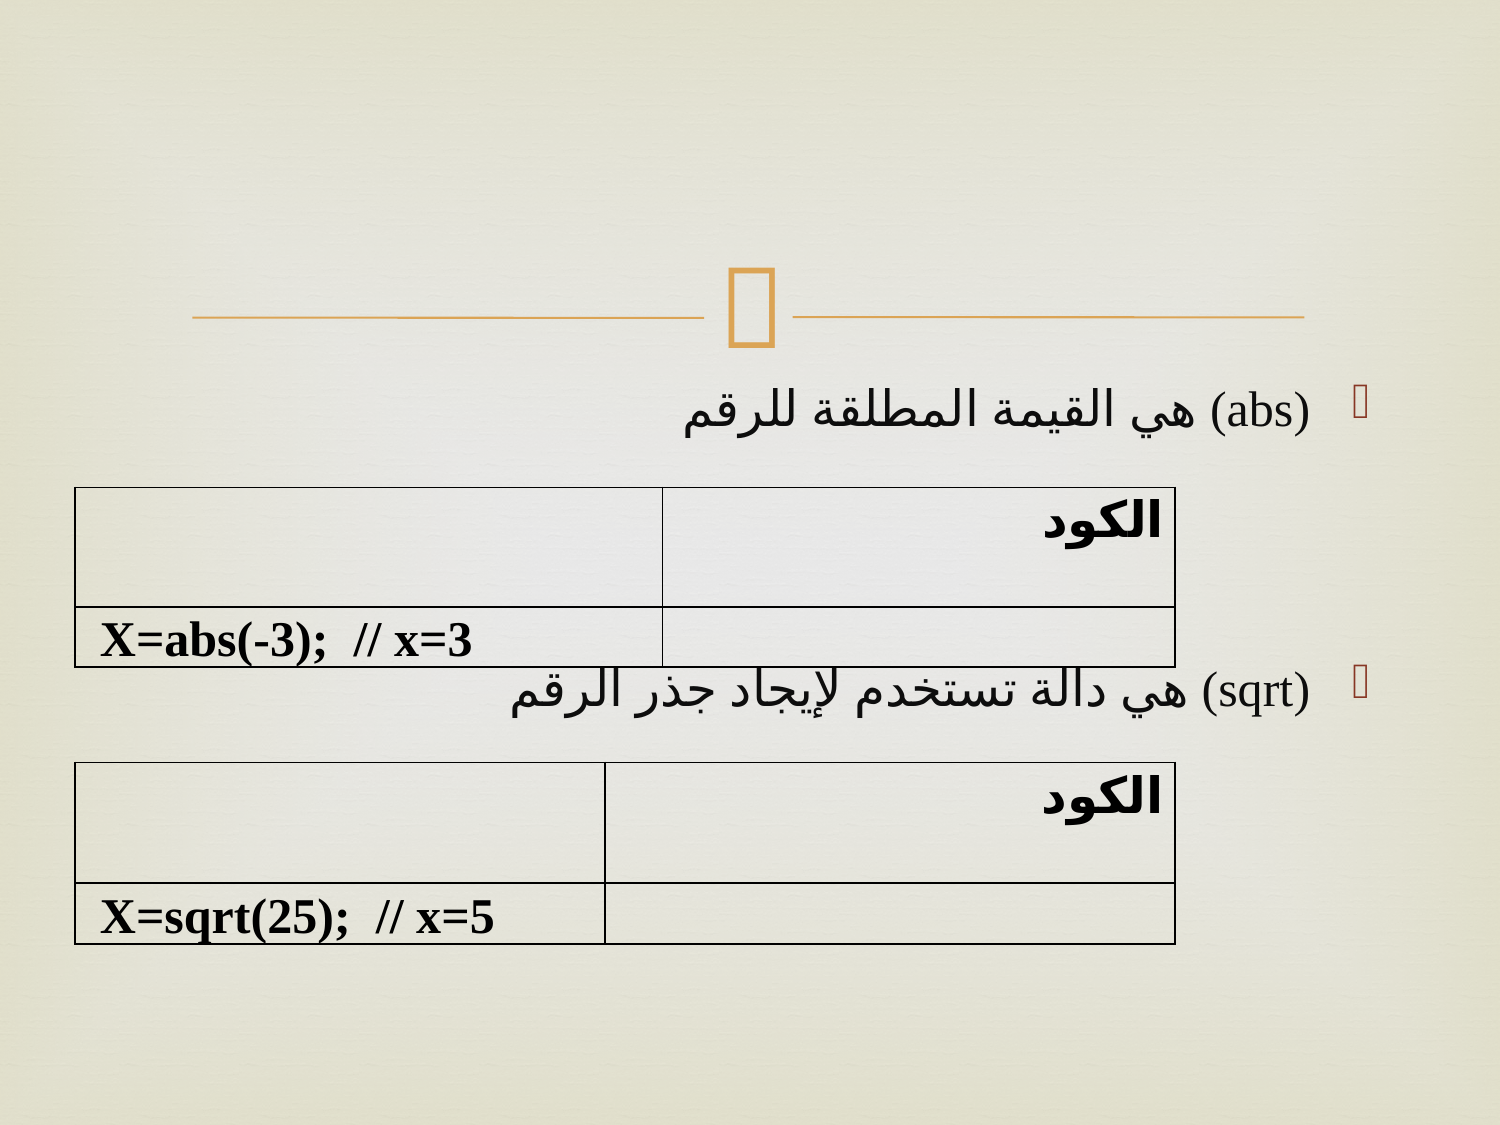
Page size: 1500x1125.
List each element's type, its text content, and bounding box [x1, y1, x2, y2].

list (abs) هي القيمة المطلقة للرقم (sqrt) هي دالة تستخدم لإيجاد جذر الرقم [114, 368, 1386, 1005]
table_cell X=abs(-3); // x=3 [76, 608, 662, 666]
table_cell [606, 884, 1174, 943]
table_header الكود [606, 763, 1174, 882]
table_header [76, 763, 604, 882]
table_cell [663, 608, 1174, 666]
table_header الكود [663, 488, 1174, 606]
table_header [76, 488, 662, 606]
table_cell X=sqrt(25); // x=5 [76, 884, 604, 943]
